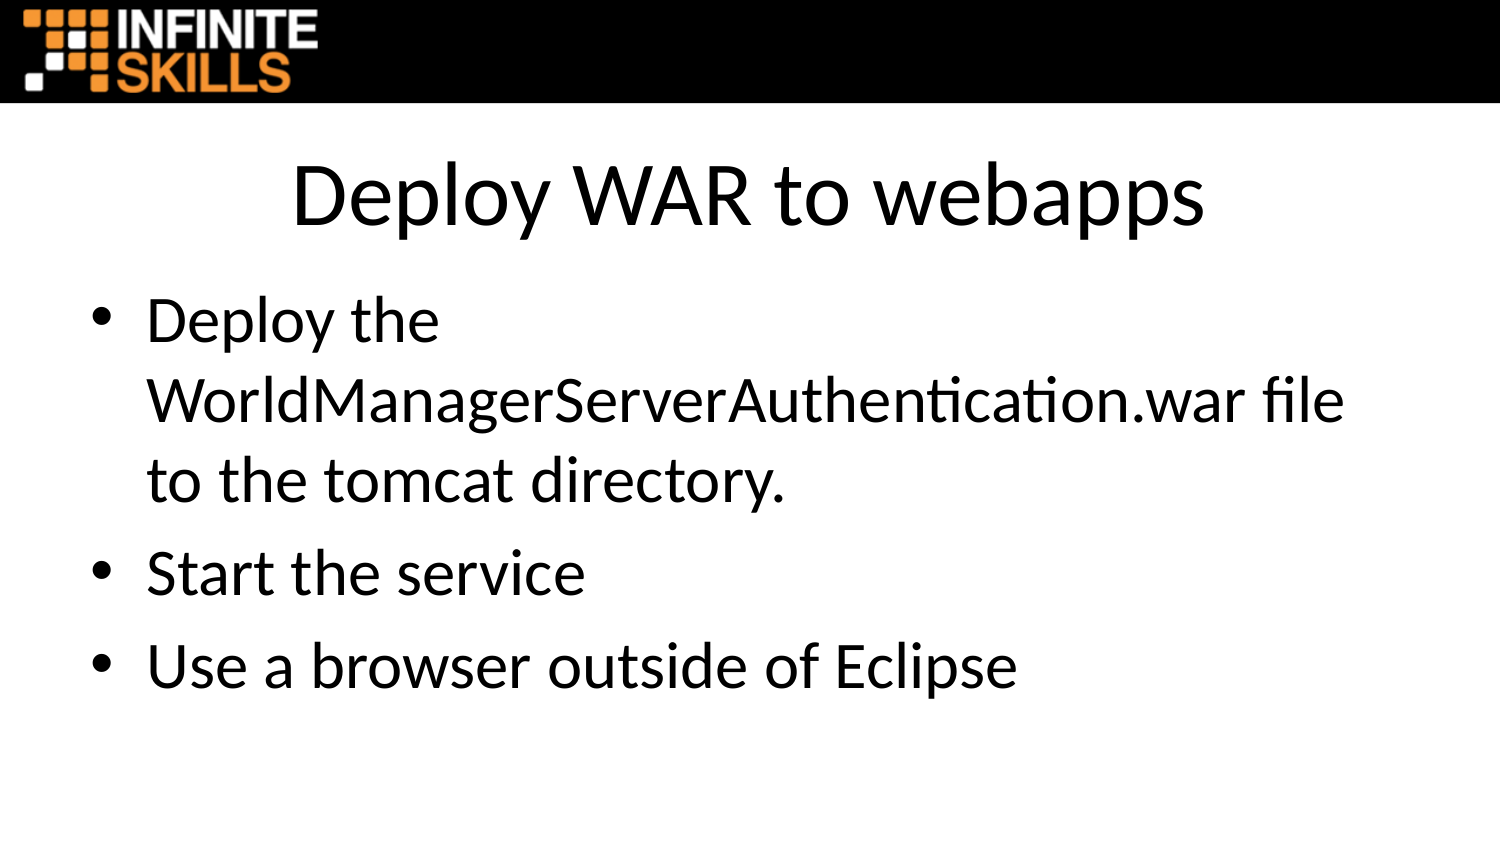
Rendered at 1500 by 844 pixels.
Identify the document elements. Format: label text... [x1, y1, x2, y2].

picture [0, 0, 1500, 844]
list Deploy the WorldManagerServerAuthentication.war file to the tomcat directory. Start the service Use a browser outside of Eclipse [75, 268, 1425, 754]
title Deploy WAR to webapps [75, 127, 1425, 250]
